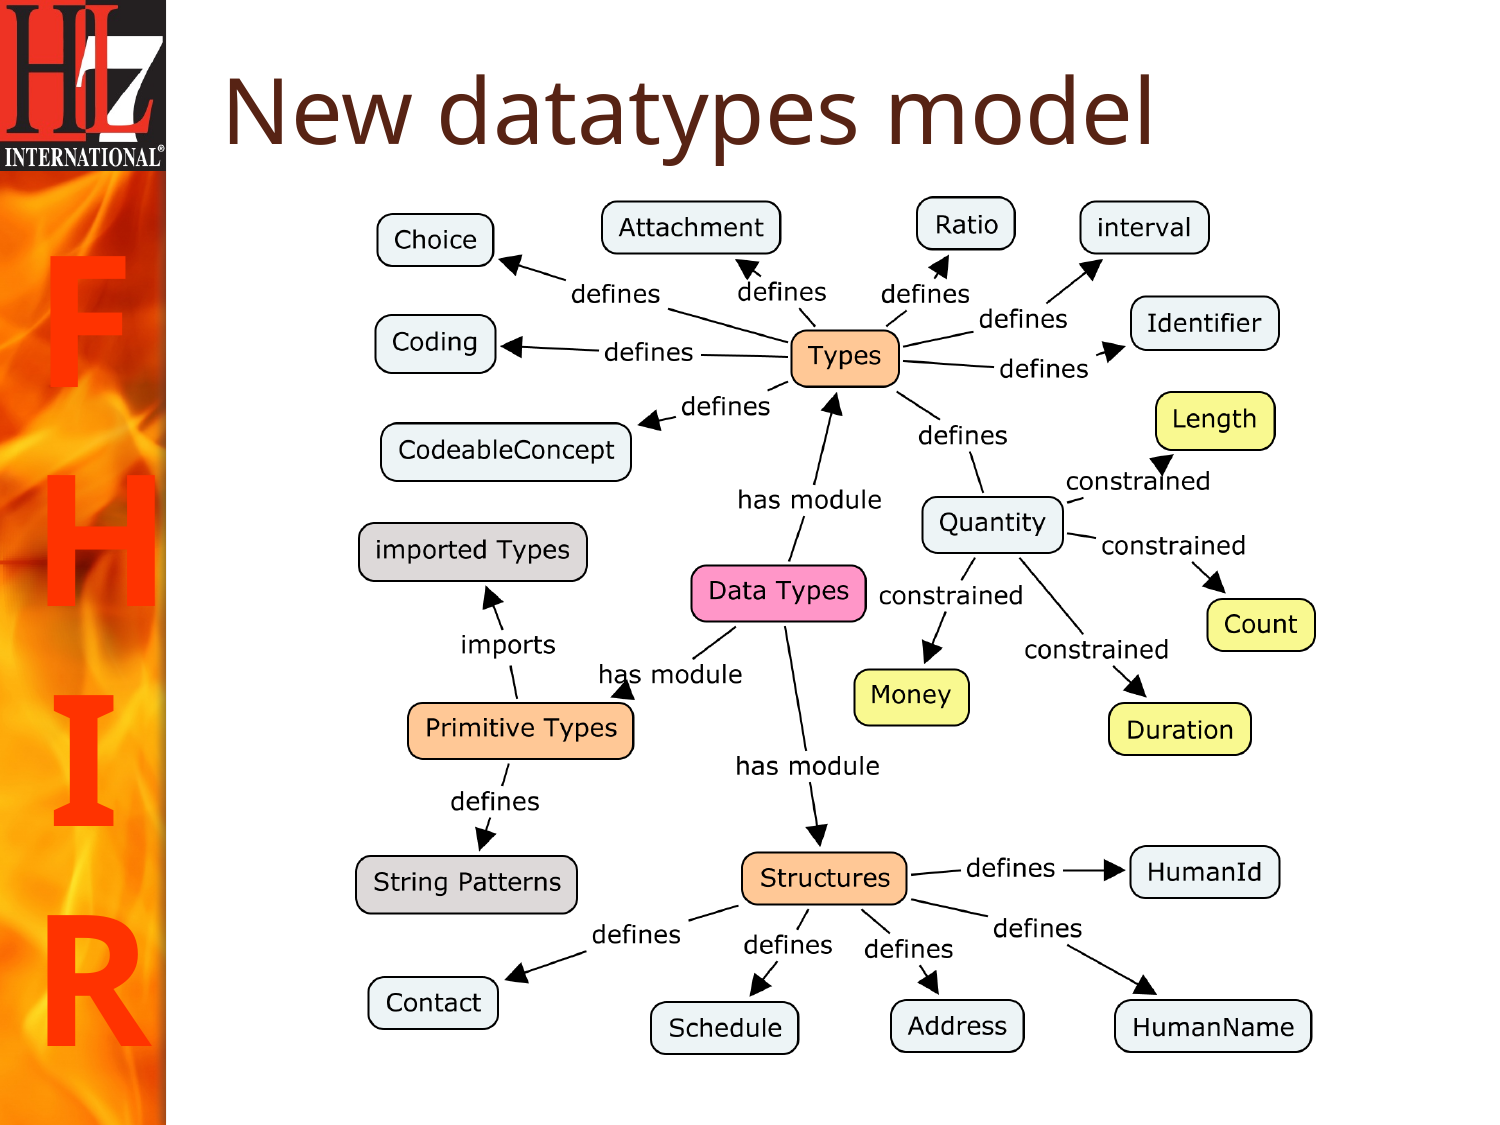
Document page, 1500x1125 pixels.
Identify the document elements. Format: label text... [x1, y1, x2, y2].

title New datatypes model [206, 30, 1466, 185]
picture [0, 0, 166, 1125]
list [353, 196, 1319, 1059]
